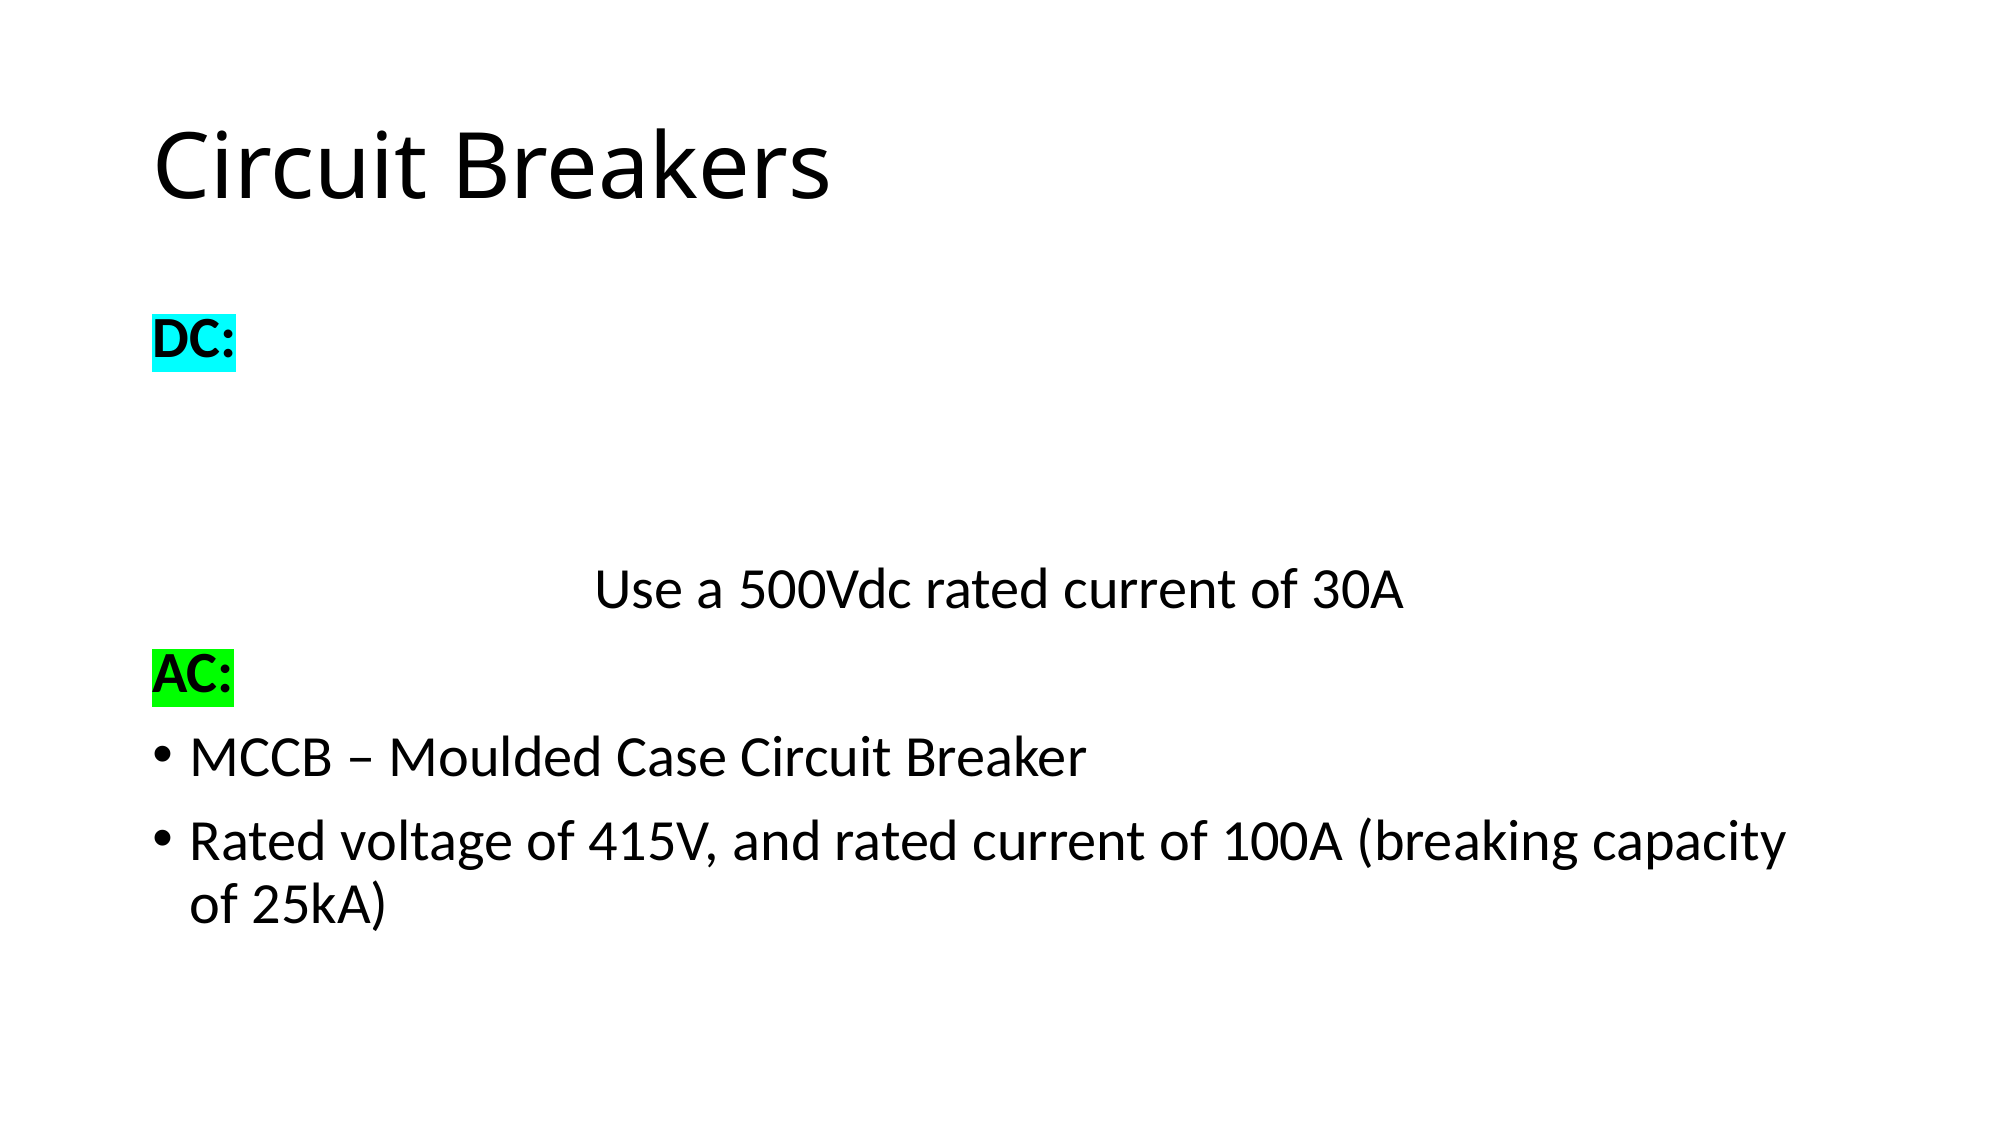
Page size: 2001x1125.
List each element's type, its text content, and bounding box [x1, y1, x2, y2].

title Circuit Breakers [137, 59, 1863, 278]
